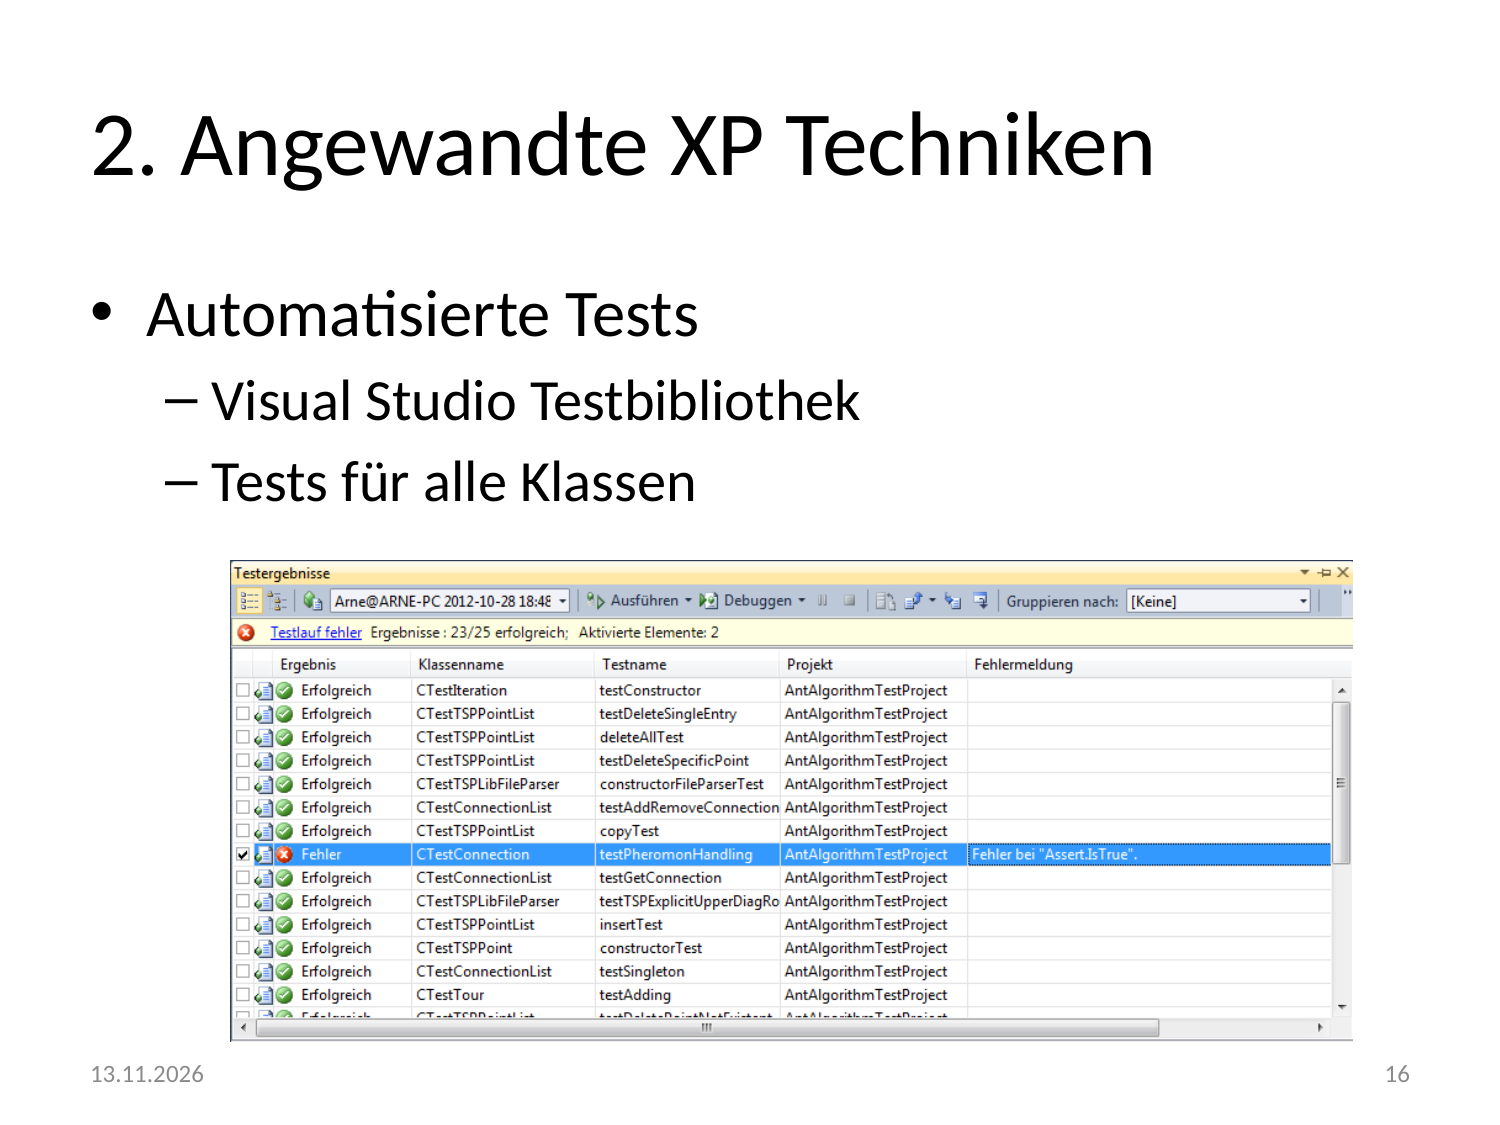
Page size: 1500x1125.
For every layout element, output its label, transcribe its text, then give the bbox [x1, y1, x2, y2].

picture [229, 560, 1353, 1043]
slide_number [75, 1042, 425, 1103]
slide_number 16 [1074, 1042, 1425, 1103]
title 2. Angewandte XP Techniken [75, 45, 1425, 233]
list Automatisierte Tests Visual Studio Testbibliothek Tests für alle Klassen [75, 262, 1425, 1005]
